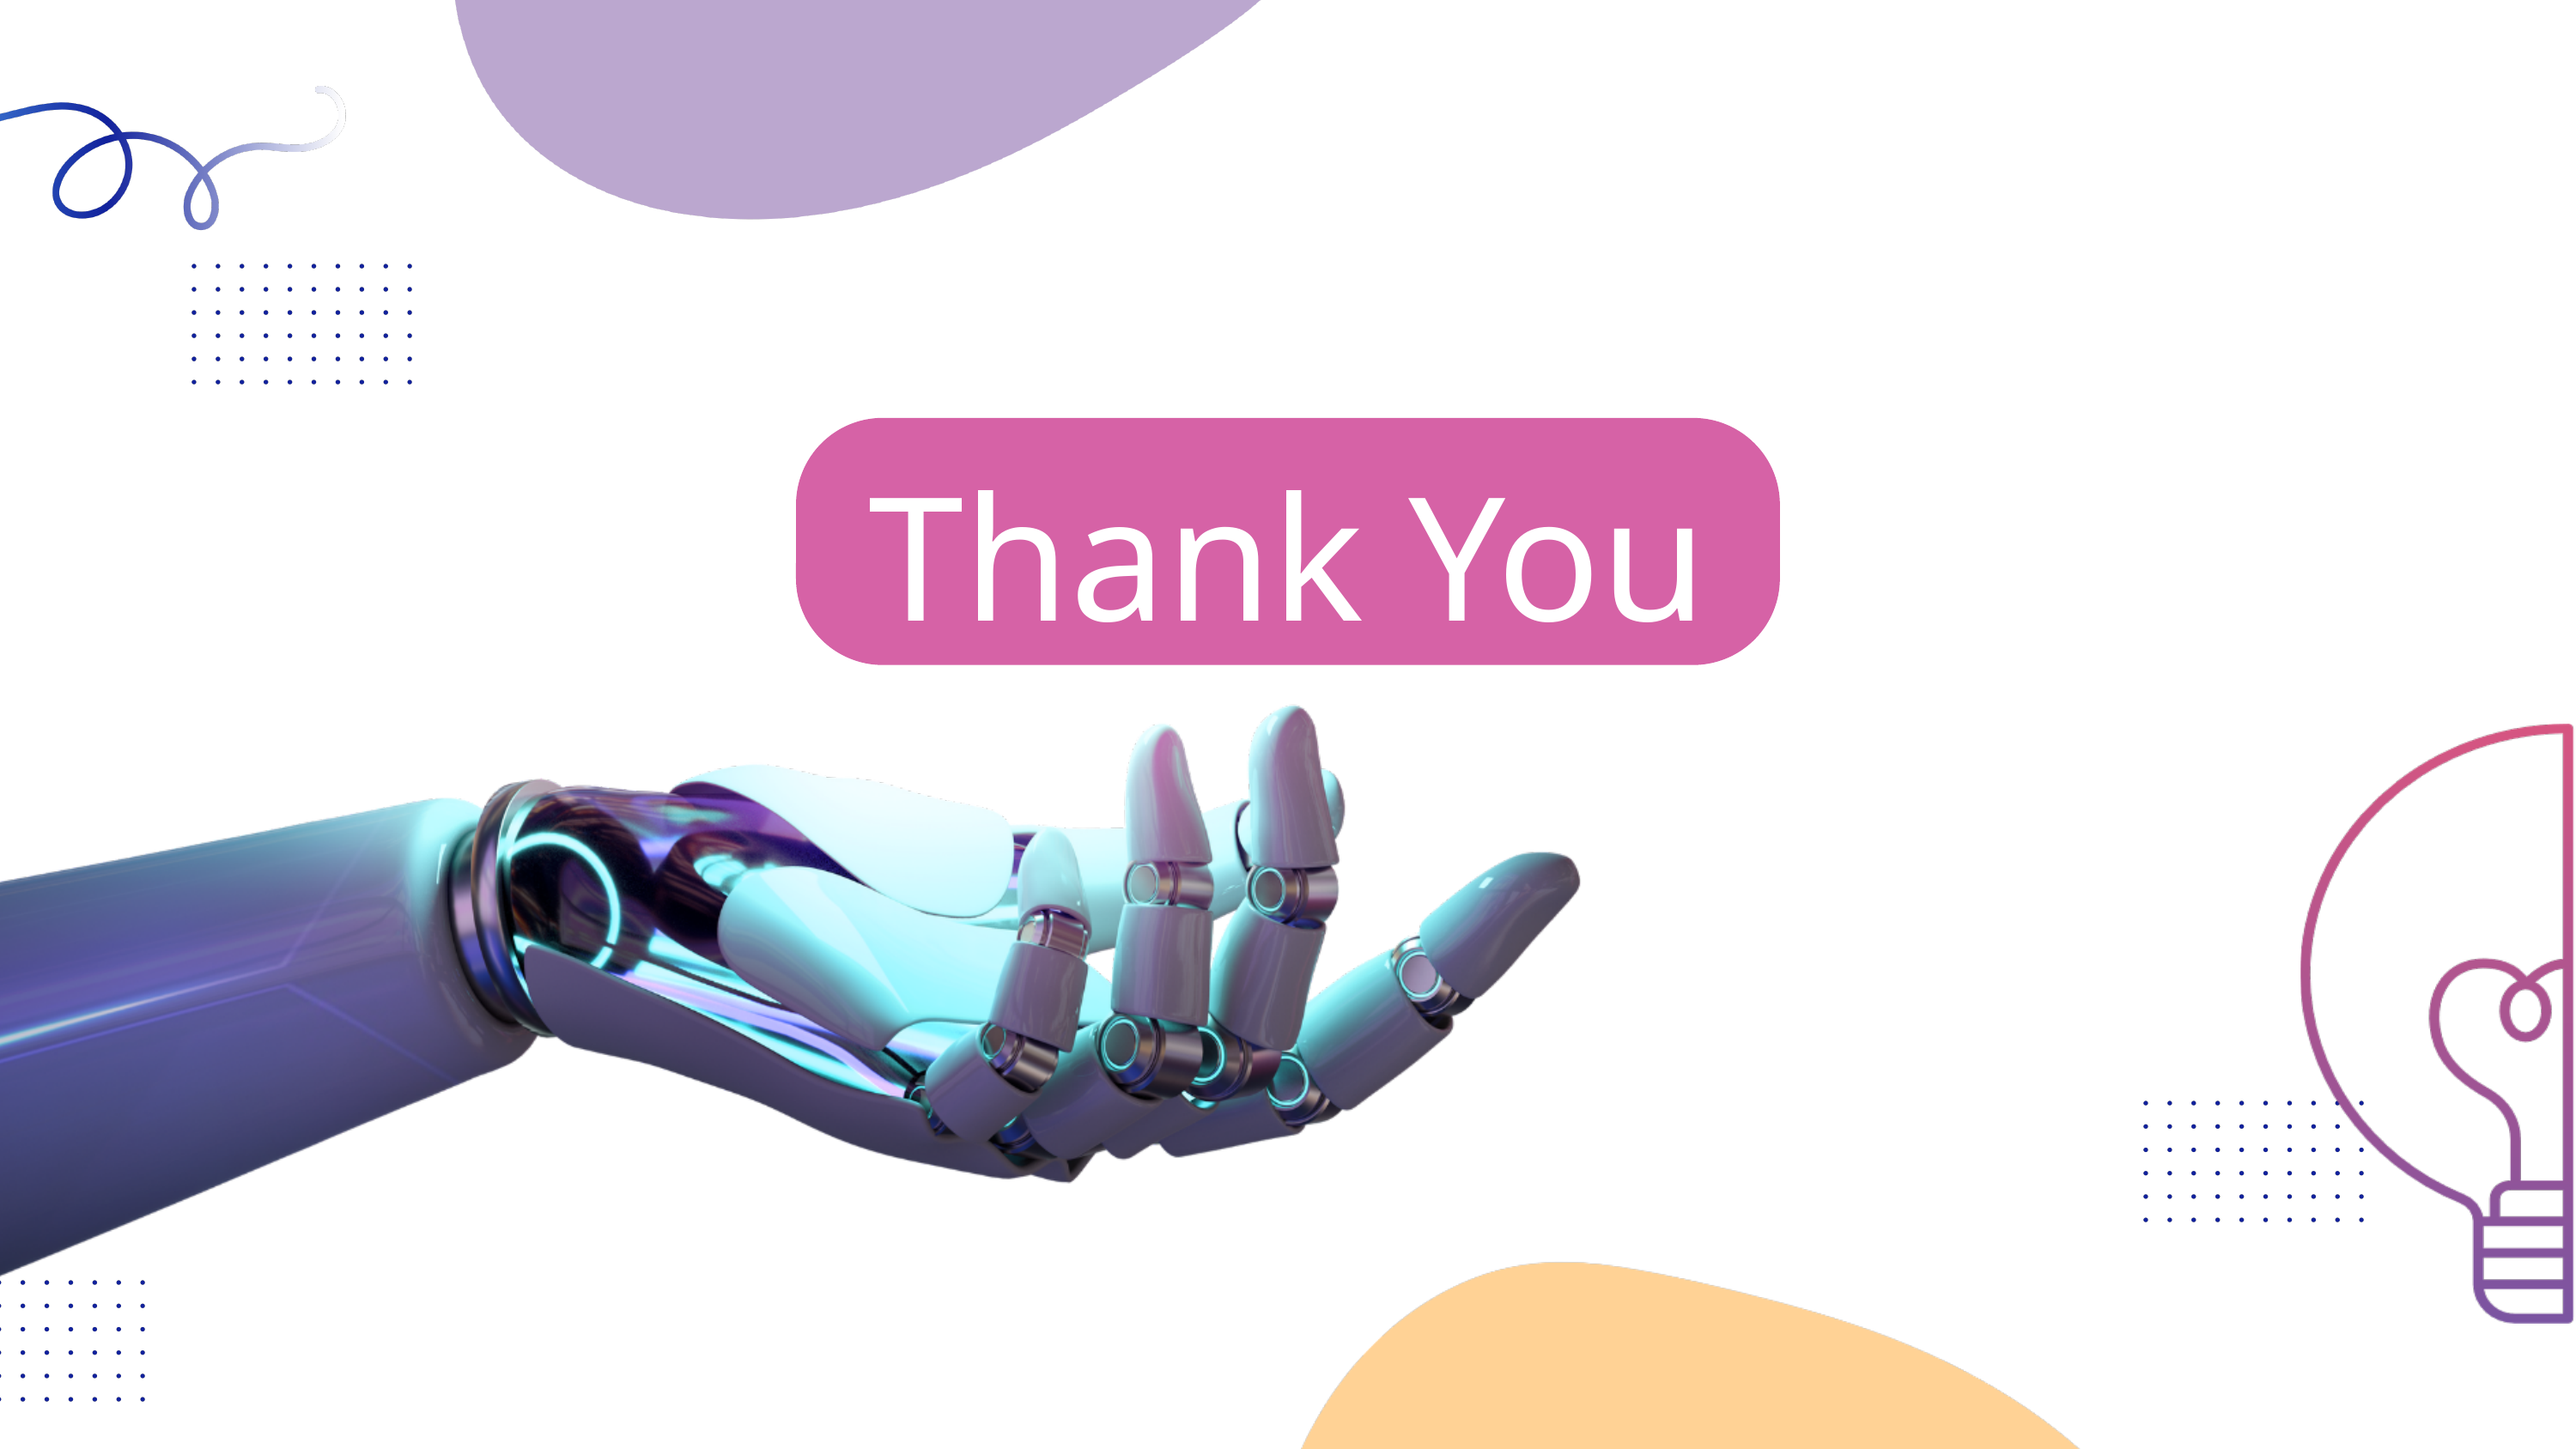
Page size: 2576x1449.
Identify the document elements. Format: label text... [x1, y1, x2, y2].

picture [435, 0, 1352, 232]
picture [2142, 724, 2576, 1324]
picture [191, 264, 413, 385]
picture [0, 85, 348, 232]
picture [0, 570, 2129, 1449]
text_box Thank You [793, 415, 1782, 567]
